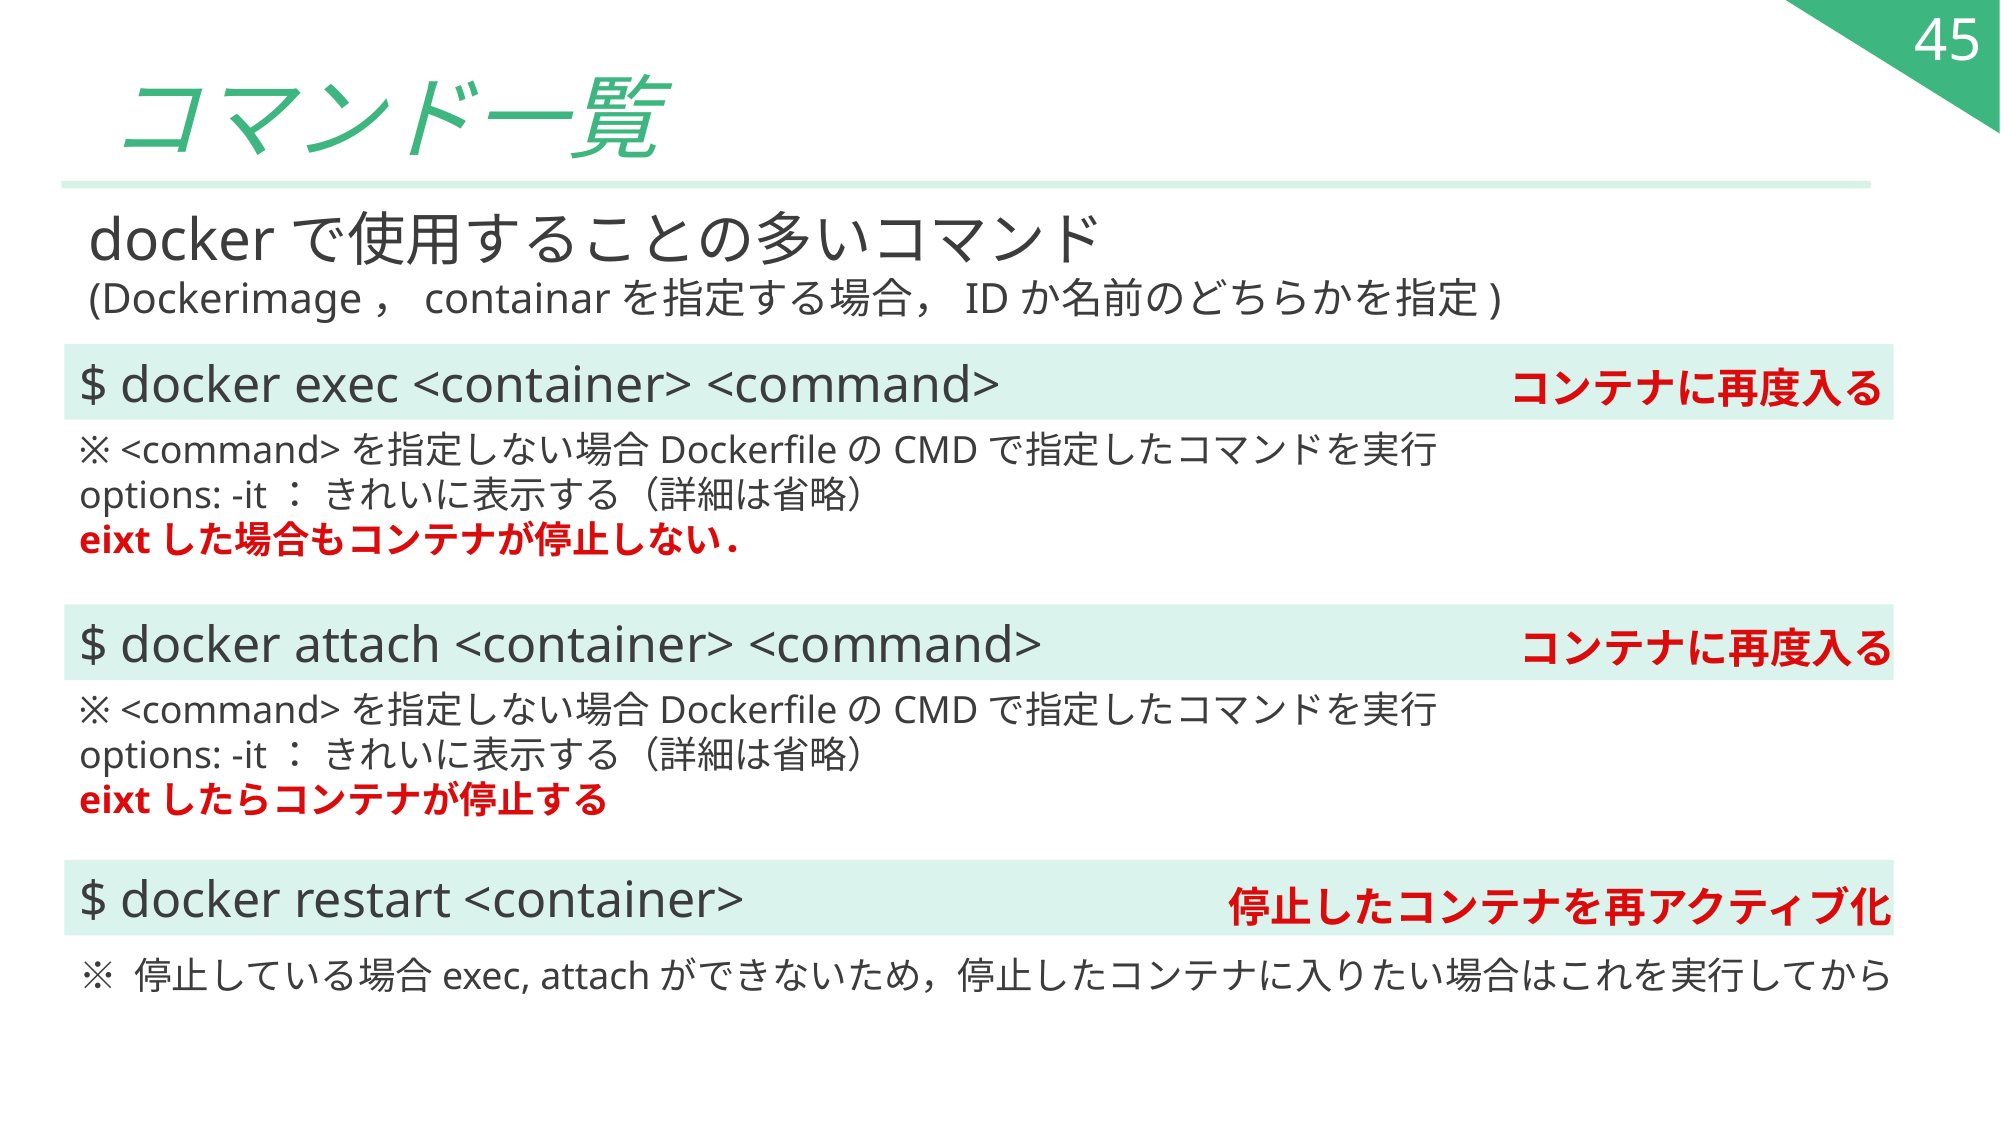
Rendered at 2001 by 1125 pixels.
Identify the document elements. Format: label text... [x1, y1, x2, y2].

title コマンド一覧 [93, 44, 1904, 178]
list dockerで使用することの多いコマンド (Dockerimage，containarを指定する場合，IDか名前のどちらかを指定) [73, 194, 1883, 332]
text_box ※ <command>を指定しない場合DockerfileのCMDで指定したコマンドを実行 options: -it： きれいに表示する（詳細は省略） eixtした場合もコンテナが停止しない． [64, 418, 1952, 569]
text_box コンテナに再度入る [1494, 354, 1910, 418]
slide_number 45 [1714, 11, 1997, 72]
text_box ※ <command>を指定しない場合DockerfileのCMDで指定したコマンドを実行 options: -it： きれいに表示する（詳細は省略） eixtしたらコンテナが停止する [64, 678, 1952, 829]
text_box $ docker attach <container> <command> [63, 602, 1896, 682]
text_box $ docker restart <container> [63, 858, 1896, 937]
text_box $ docker exec <container> <command> [63, 342, 1896, 421]
text_box 停止したコンテナを再アクティブ化 [1213, 872, 1908, 938]
text_box ※ 停止している場合exec, attachができないため，停止したコンテナに入りたい場合はこれを実行してから [64, 944, 1952, 1005]
text_box コンテナに再度入る [1504, 614, 1920, 678]
